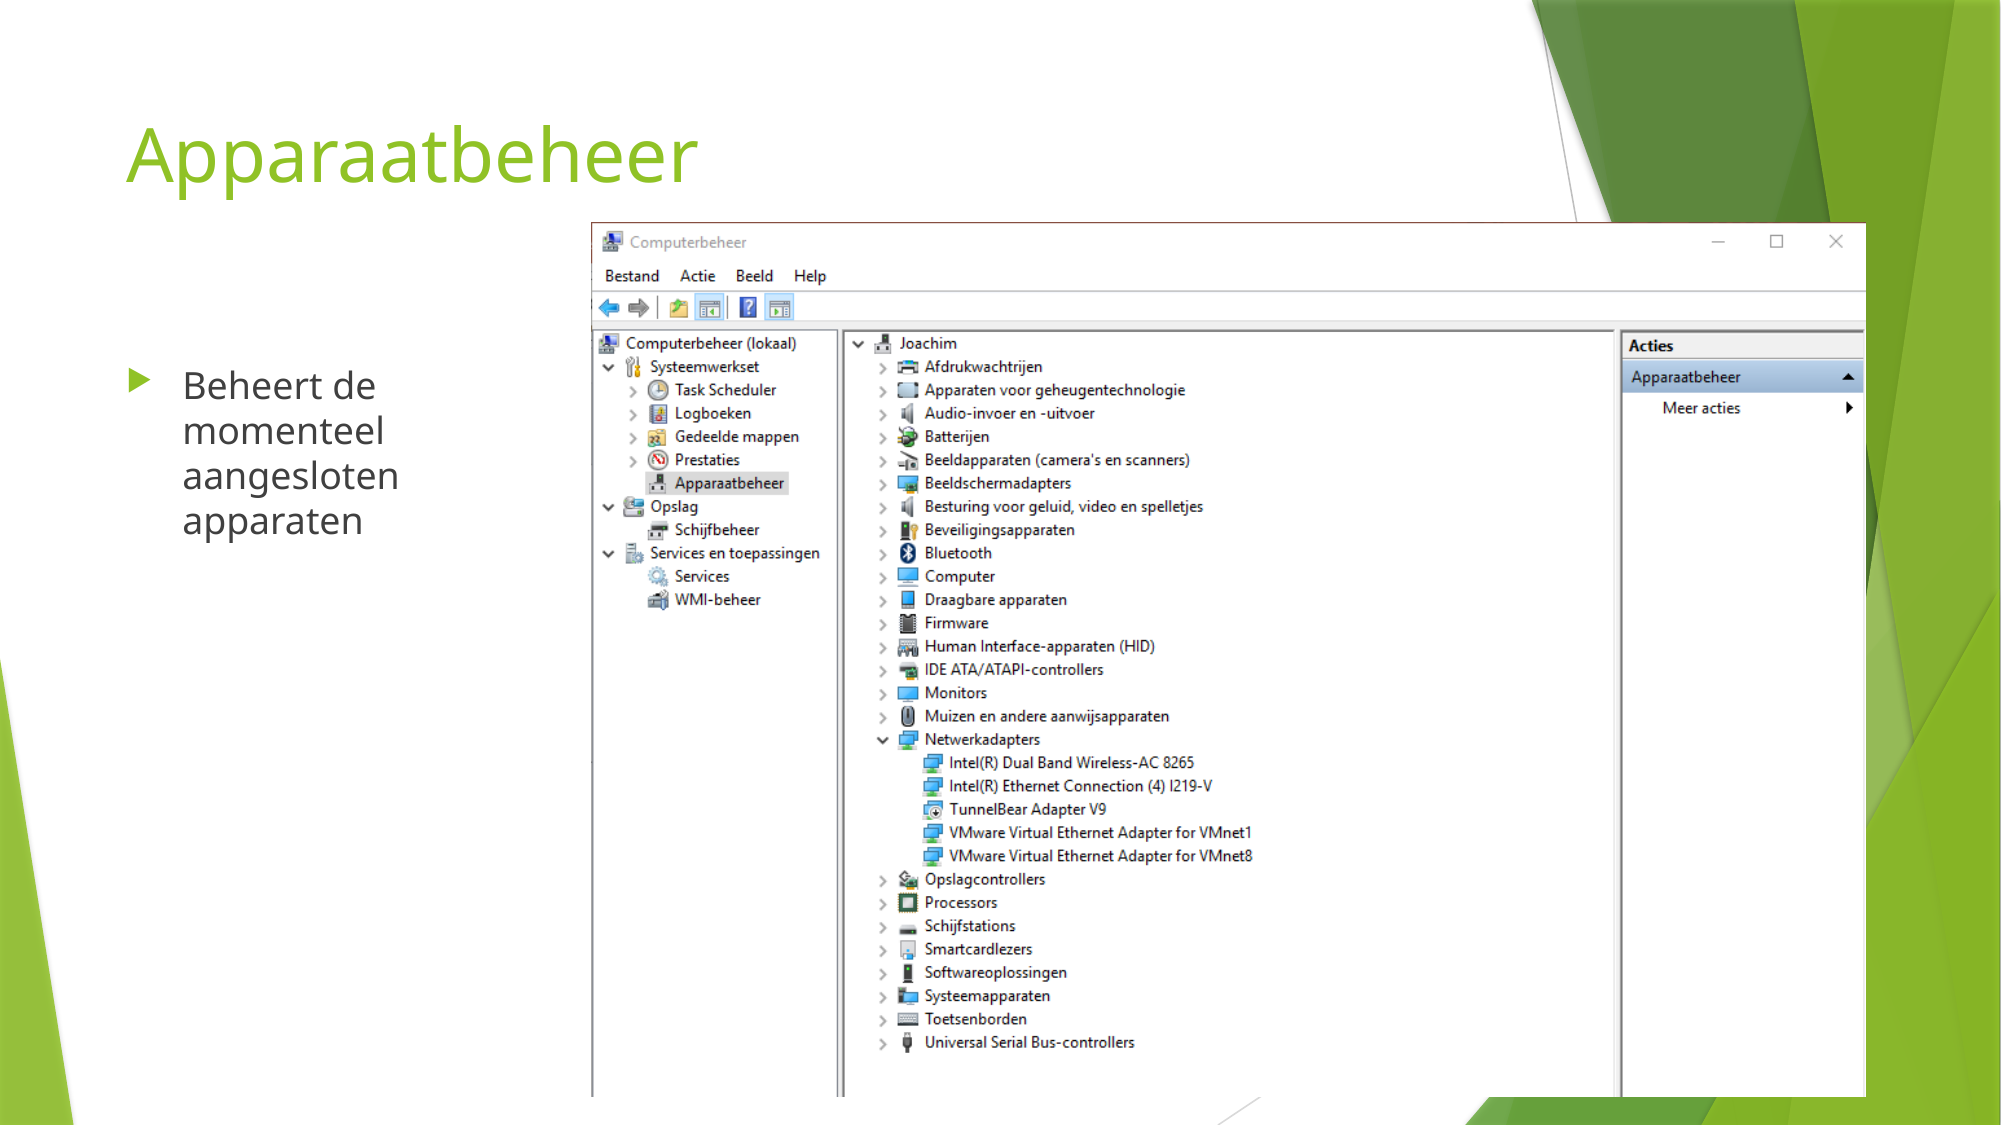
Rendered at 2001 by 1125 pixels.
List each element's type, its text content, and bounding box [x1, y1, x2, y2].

picture [591, 222, 1866, 1098]
list Beheert de momenteel aangesloten apparaten [111, 354, 586, 992]
title Apparaatbeheer [111, 99, 1522, 317]
